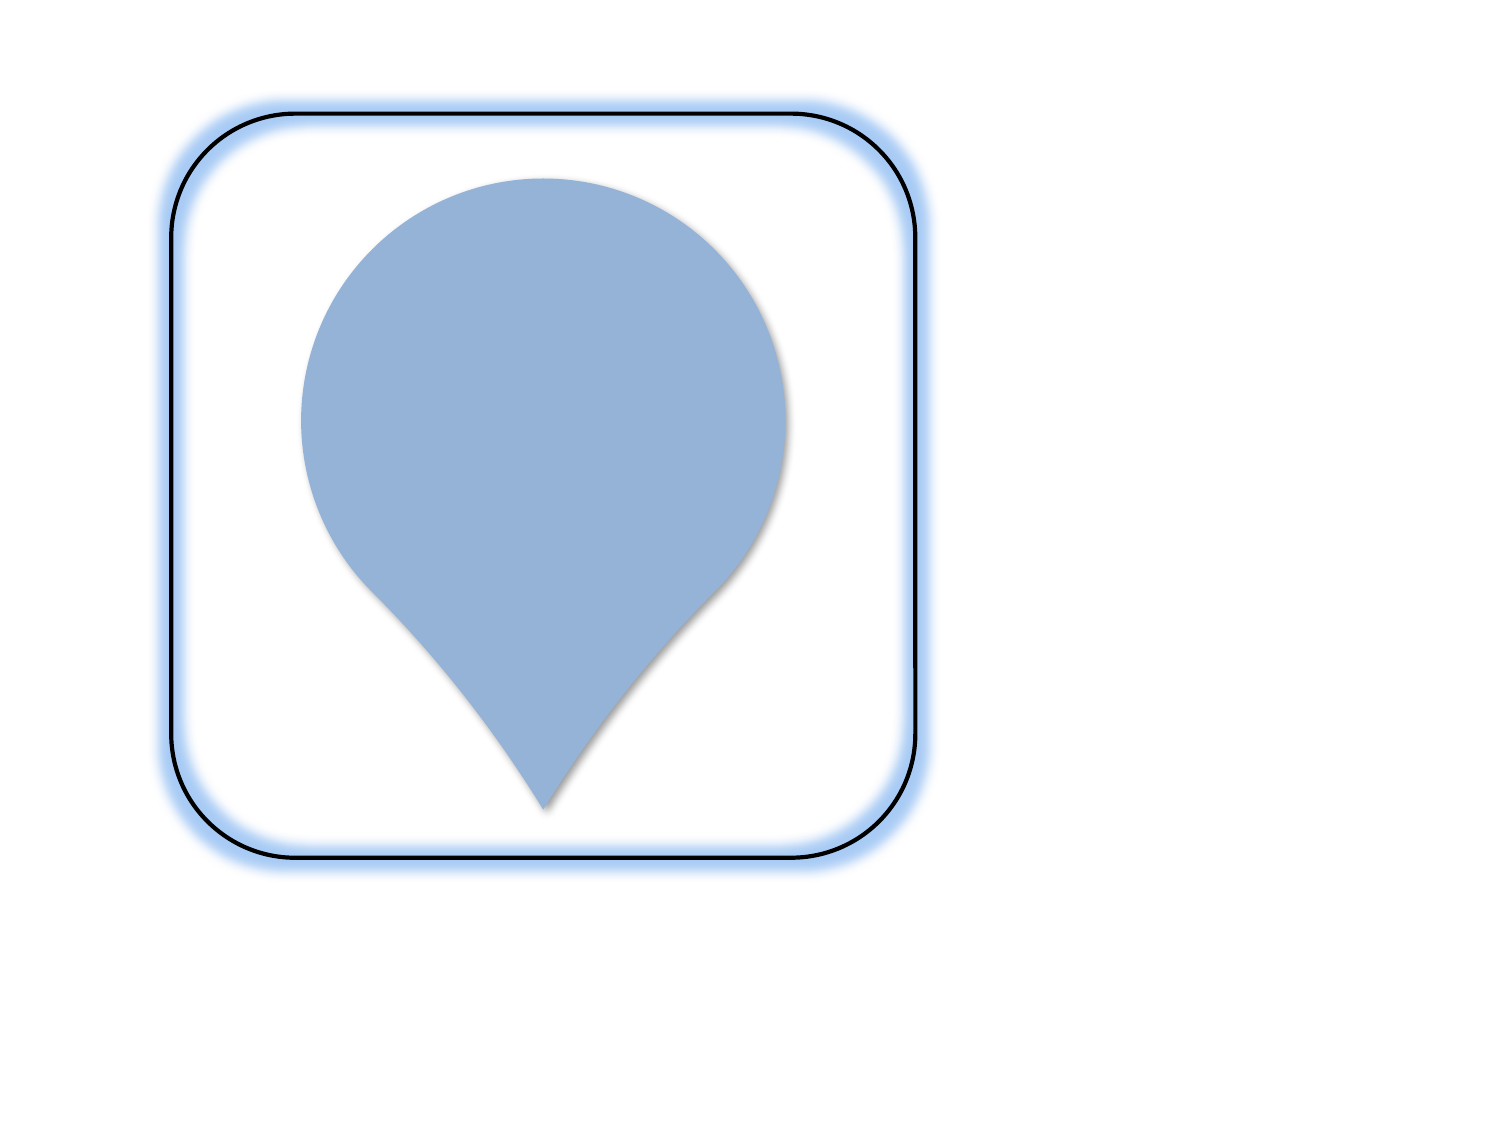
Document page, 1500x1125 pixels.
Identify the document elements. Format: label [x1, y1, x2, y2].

text_box [169, 111, 918, 860]
text_box [299, 176, 788, 812]
